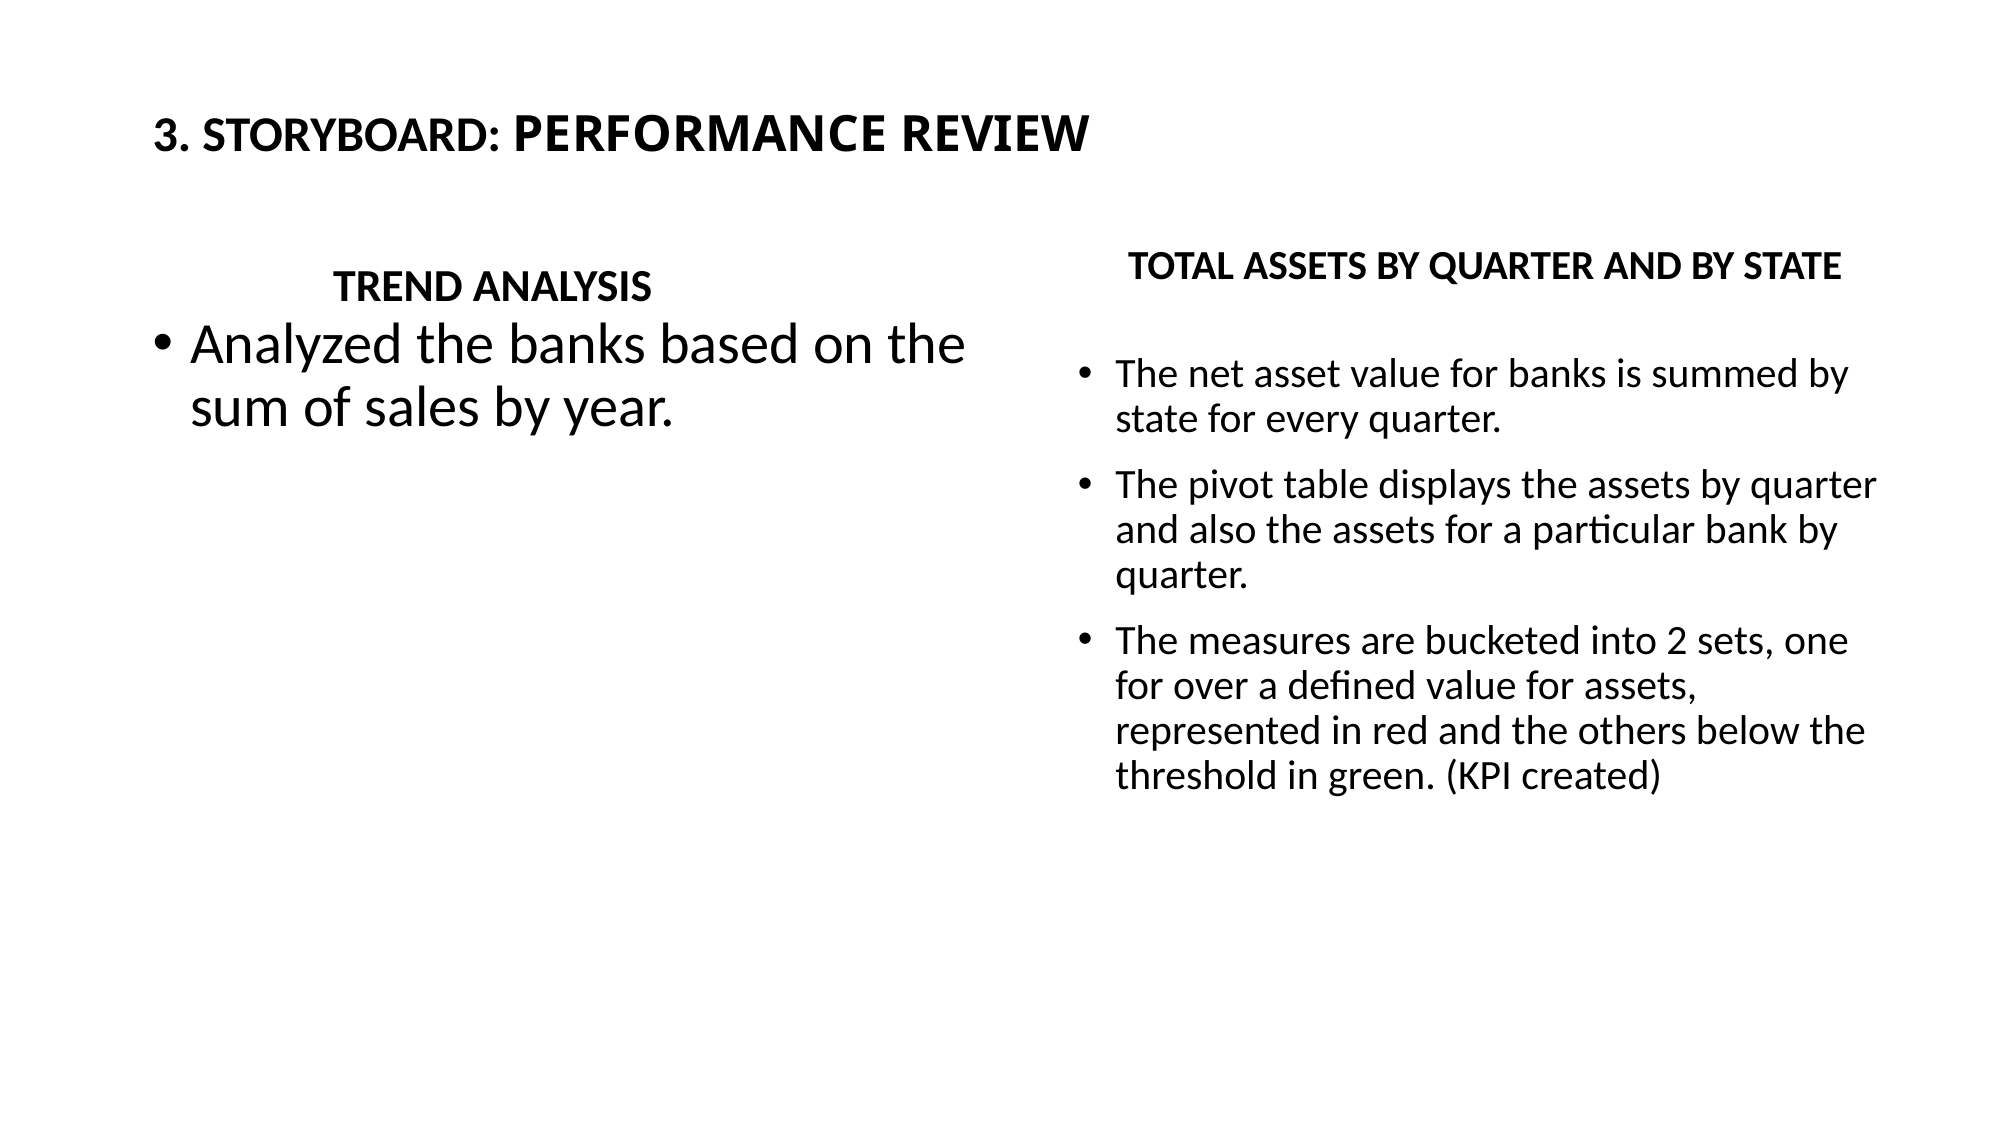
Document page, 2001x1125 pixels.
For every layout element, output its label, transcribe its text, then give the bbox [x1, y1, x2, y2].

list Analyzed the banks based on the sum of sales by year. [137, 305, 984, 1051]
title 3. STORYBOARD: PERFORMANCE REVIEW [137, 59, 1863, 211]
list The net asset value for banks is summed by state for every quarter. The pivot table displays the assets by quarter and also the assets for a particular bank by quarter. The measures are bucketed into 2 sets, one for over a defined value for assets, represented in red and the others below the threshold in green. (KPI created) [1062, 344, 1914, 1090]
list TOTAL ASSETS BY QUARTER AND BY STATE [1113, 193, 1863, 296]
list TREND ANALYSIS [154, 254, 1001, 357]
